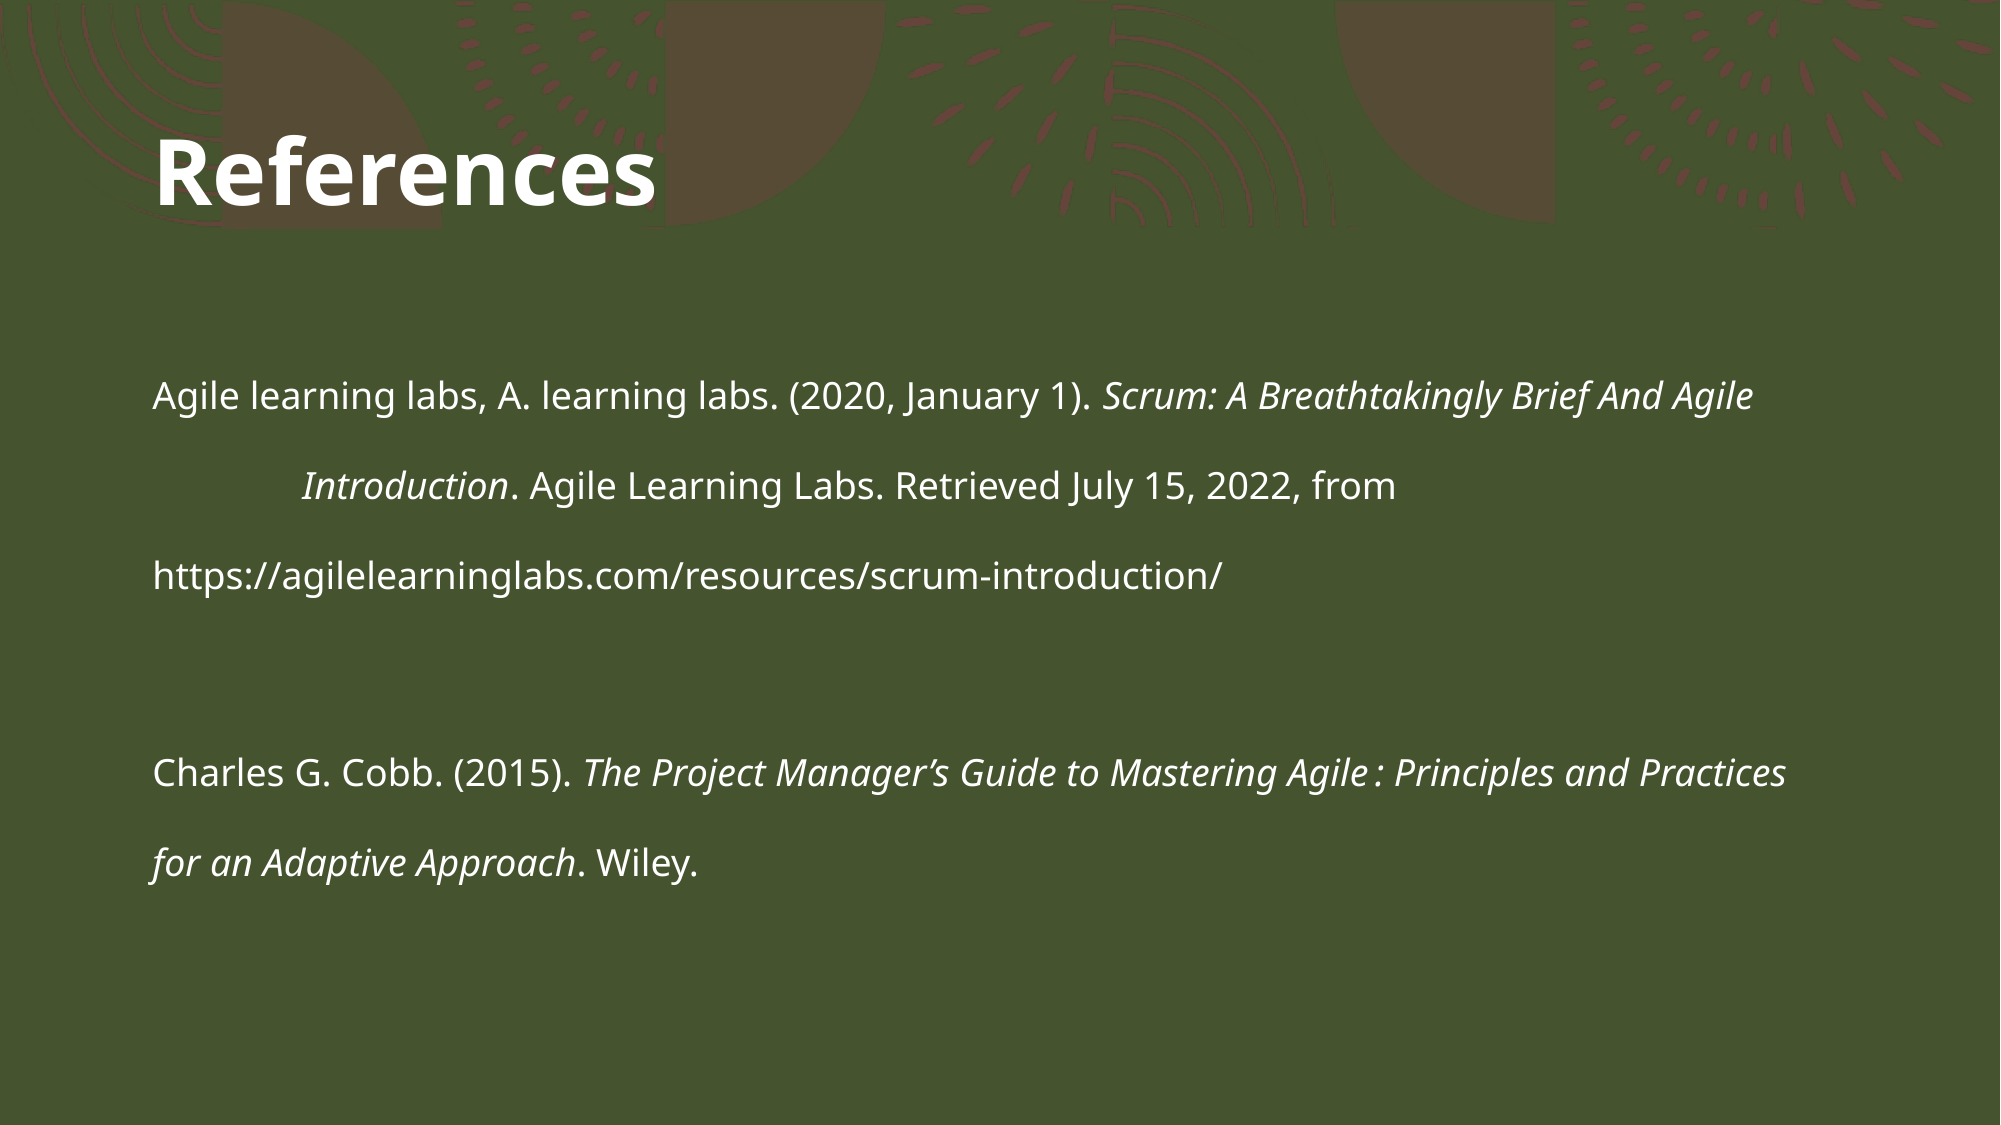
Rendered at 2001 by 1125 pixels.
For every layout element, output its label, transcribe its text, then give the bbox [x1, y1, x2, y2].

list Agile learning labs, A. learning labs. (2020, January 1). Scrum: A Breathtakingly Brief And Agile Introduction. Agile Learning Labs. Retrieved July 15, 2022, from https://agilelearninglabs.com/resources/scrum-introduction/ Charles G. Cobb. (2015). The Project Manager’s Guide to Mastering Agile : Principles and Practices for an Adaptive Approach. Wiley. [137, 319, 1863, 1009]
title References [137, 60, 1863, 278]
